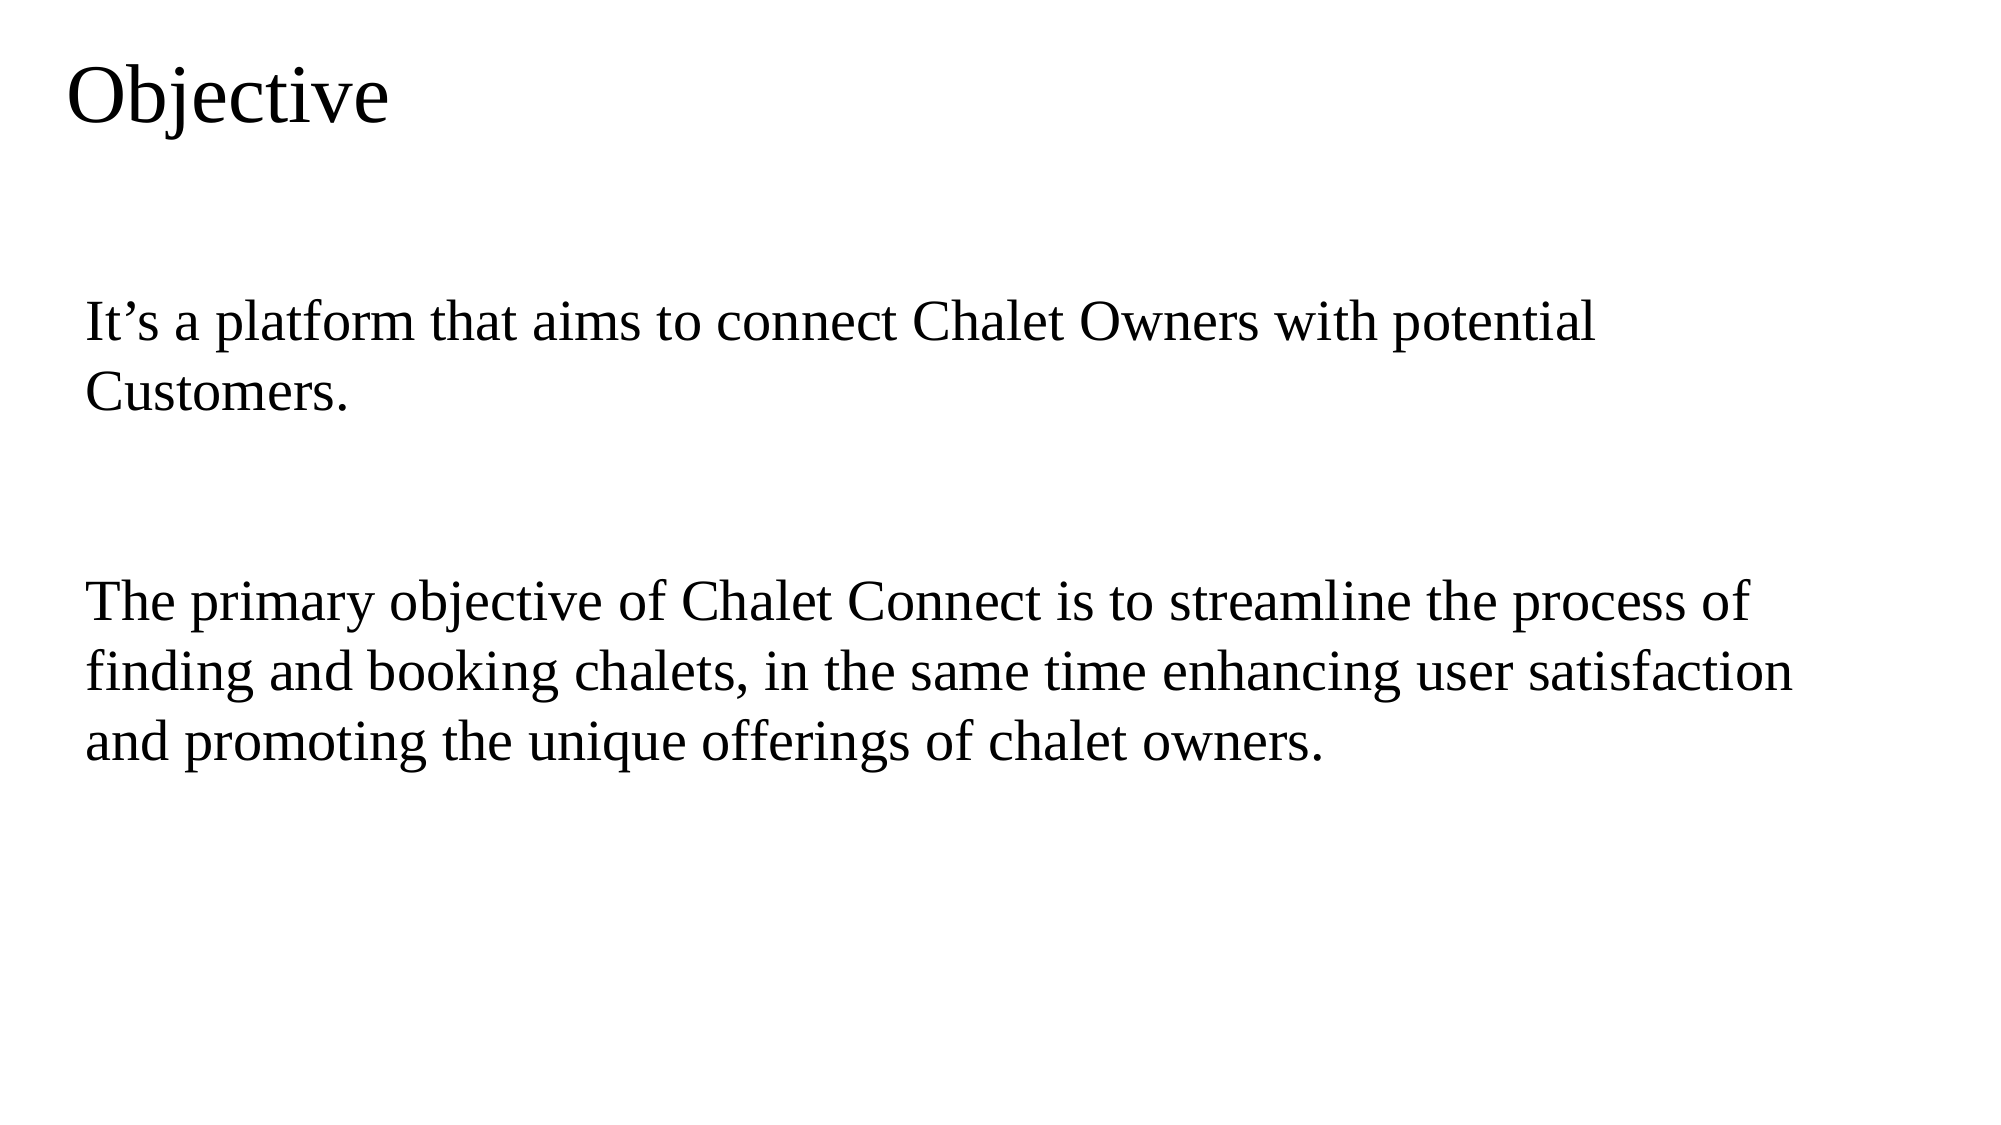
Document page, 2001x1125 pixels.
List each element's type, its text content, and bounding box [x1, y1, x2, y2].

text_box It’s a platform that aims to connect Chalet Owners with potential Customers. The primary objective of Chalet Connect is to streamline the process of finding and booking chalets, in the same time enhancing user satisfaction and promoting the unique offerings of chalet owners. [70, 274, 1834, 780]
text_box Objective [52, 31, 1912, 147]
